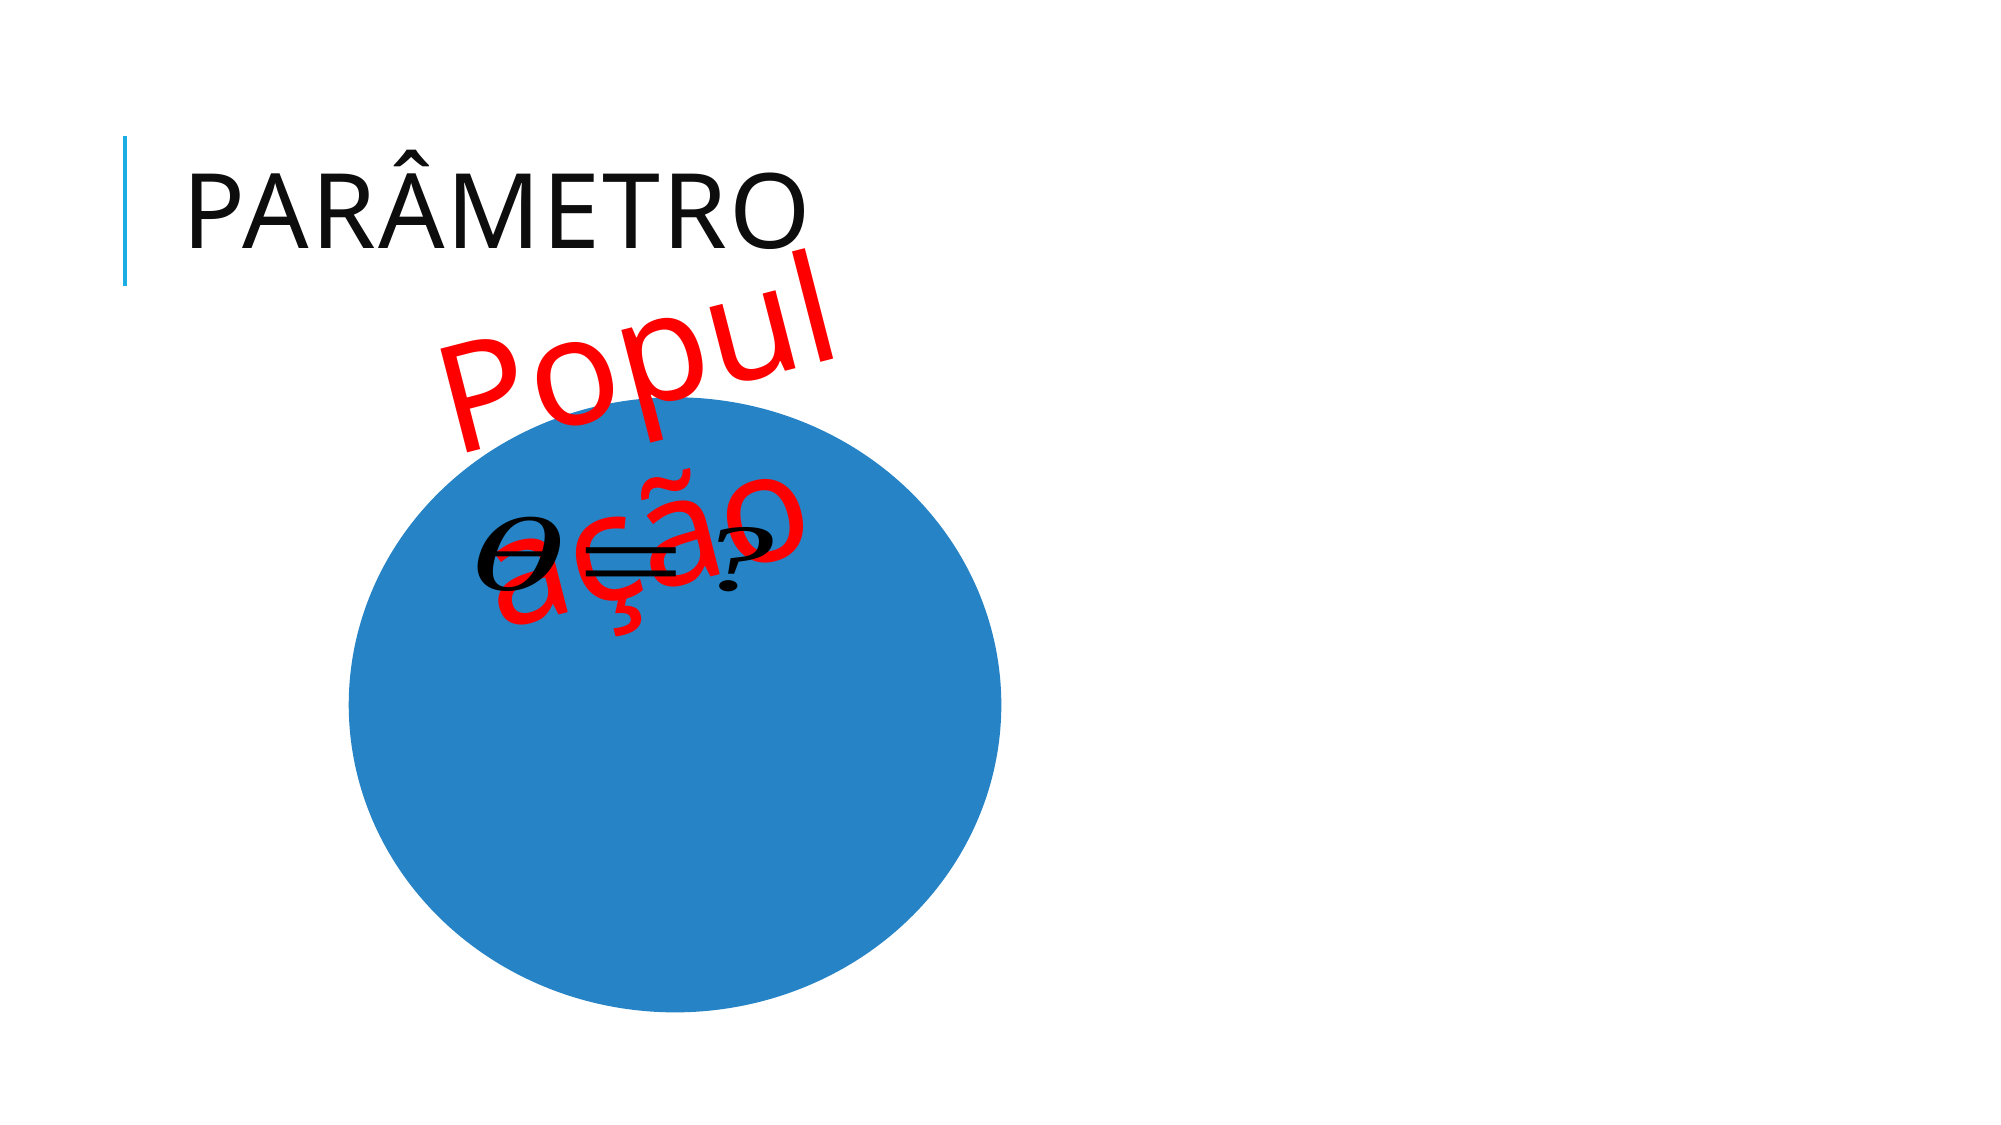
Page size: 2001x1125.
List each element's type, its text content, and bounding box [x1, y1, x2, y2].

title Parâmetro [168, 96, 1763, 342]
text_box População [399, 185, 926, 393]
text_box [349, 398, 1001, 1012]
